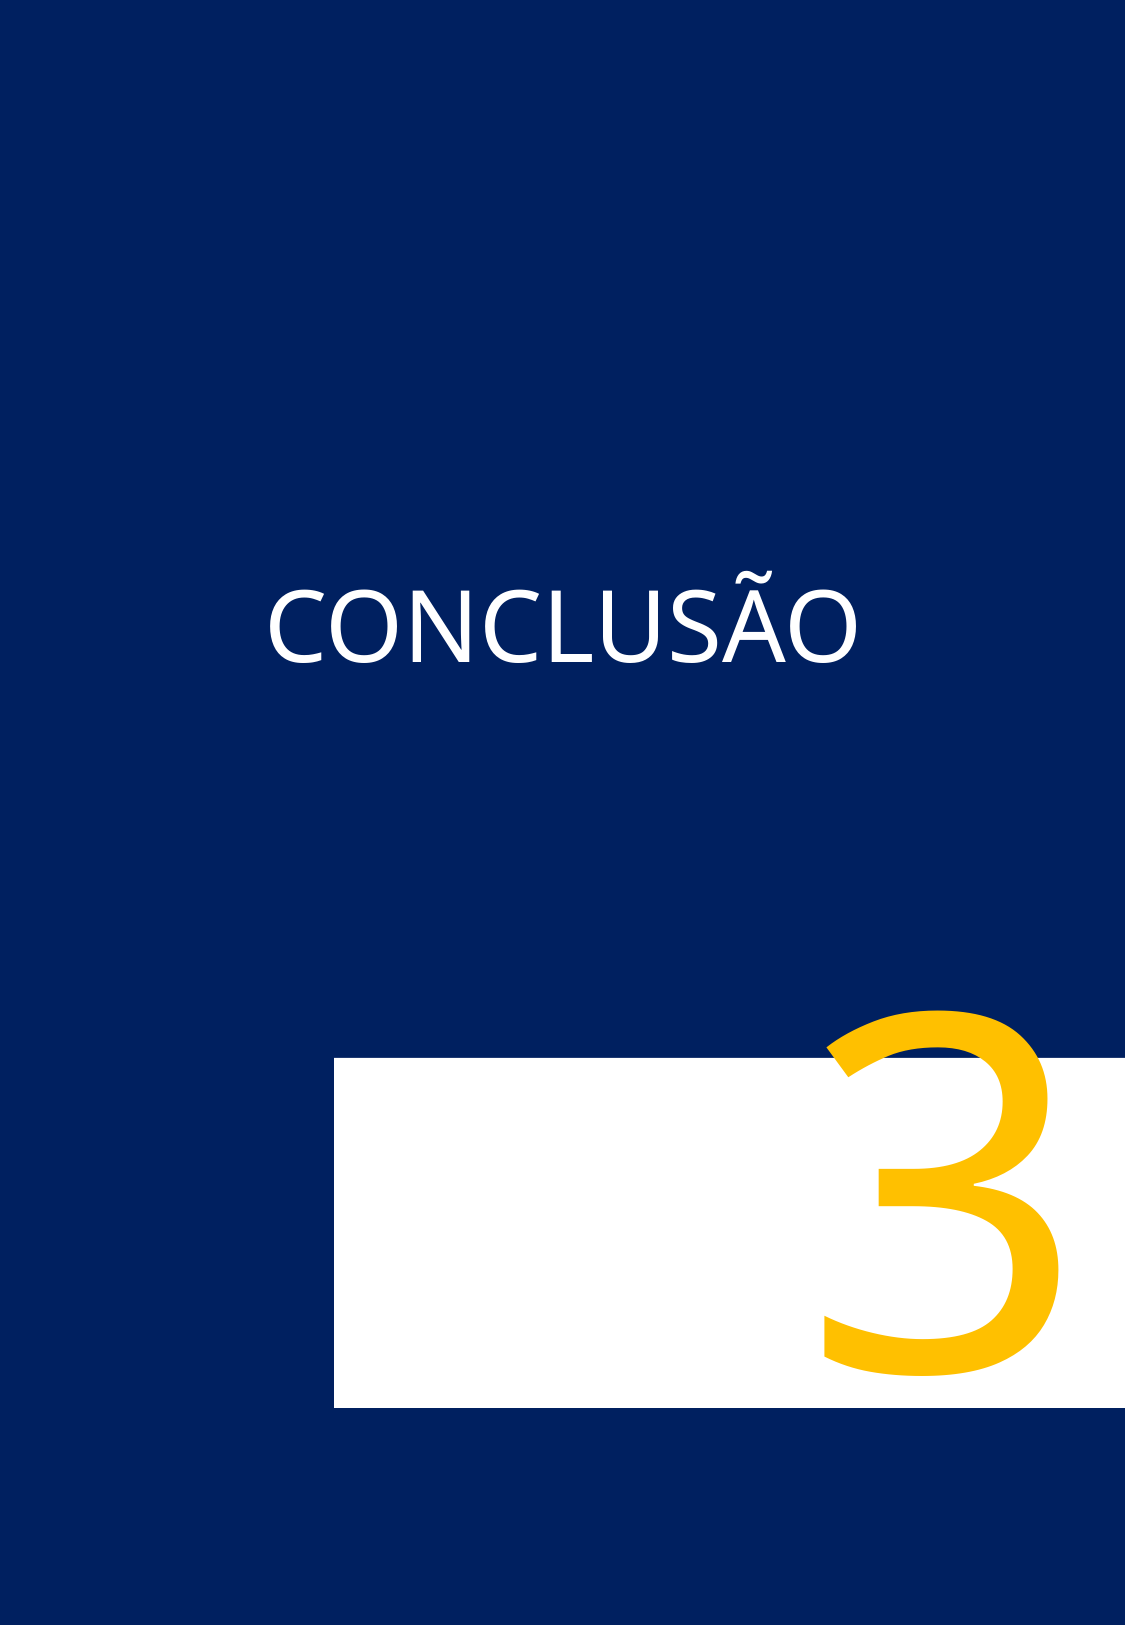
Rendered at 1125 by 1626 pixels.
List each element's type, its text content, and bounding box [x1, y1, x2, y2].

text_box [333, 1057, 788, 1409]
text_box 3 [788, 865, 1123, 1478]
text_box CONCLUSÃO [2, 555, 1125, 690]
